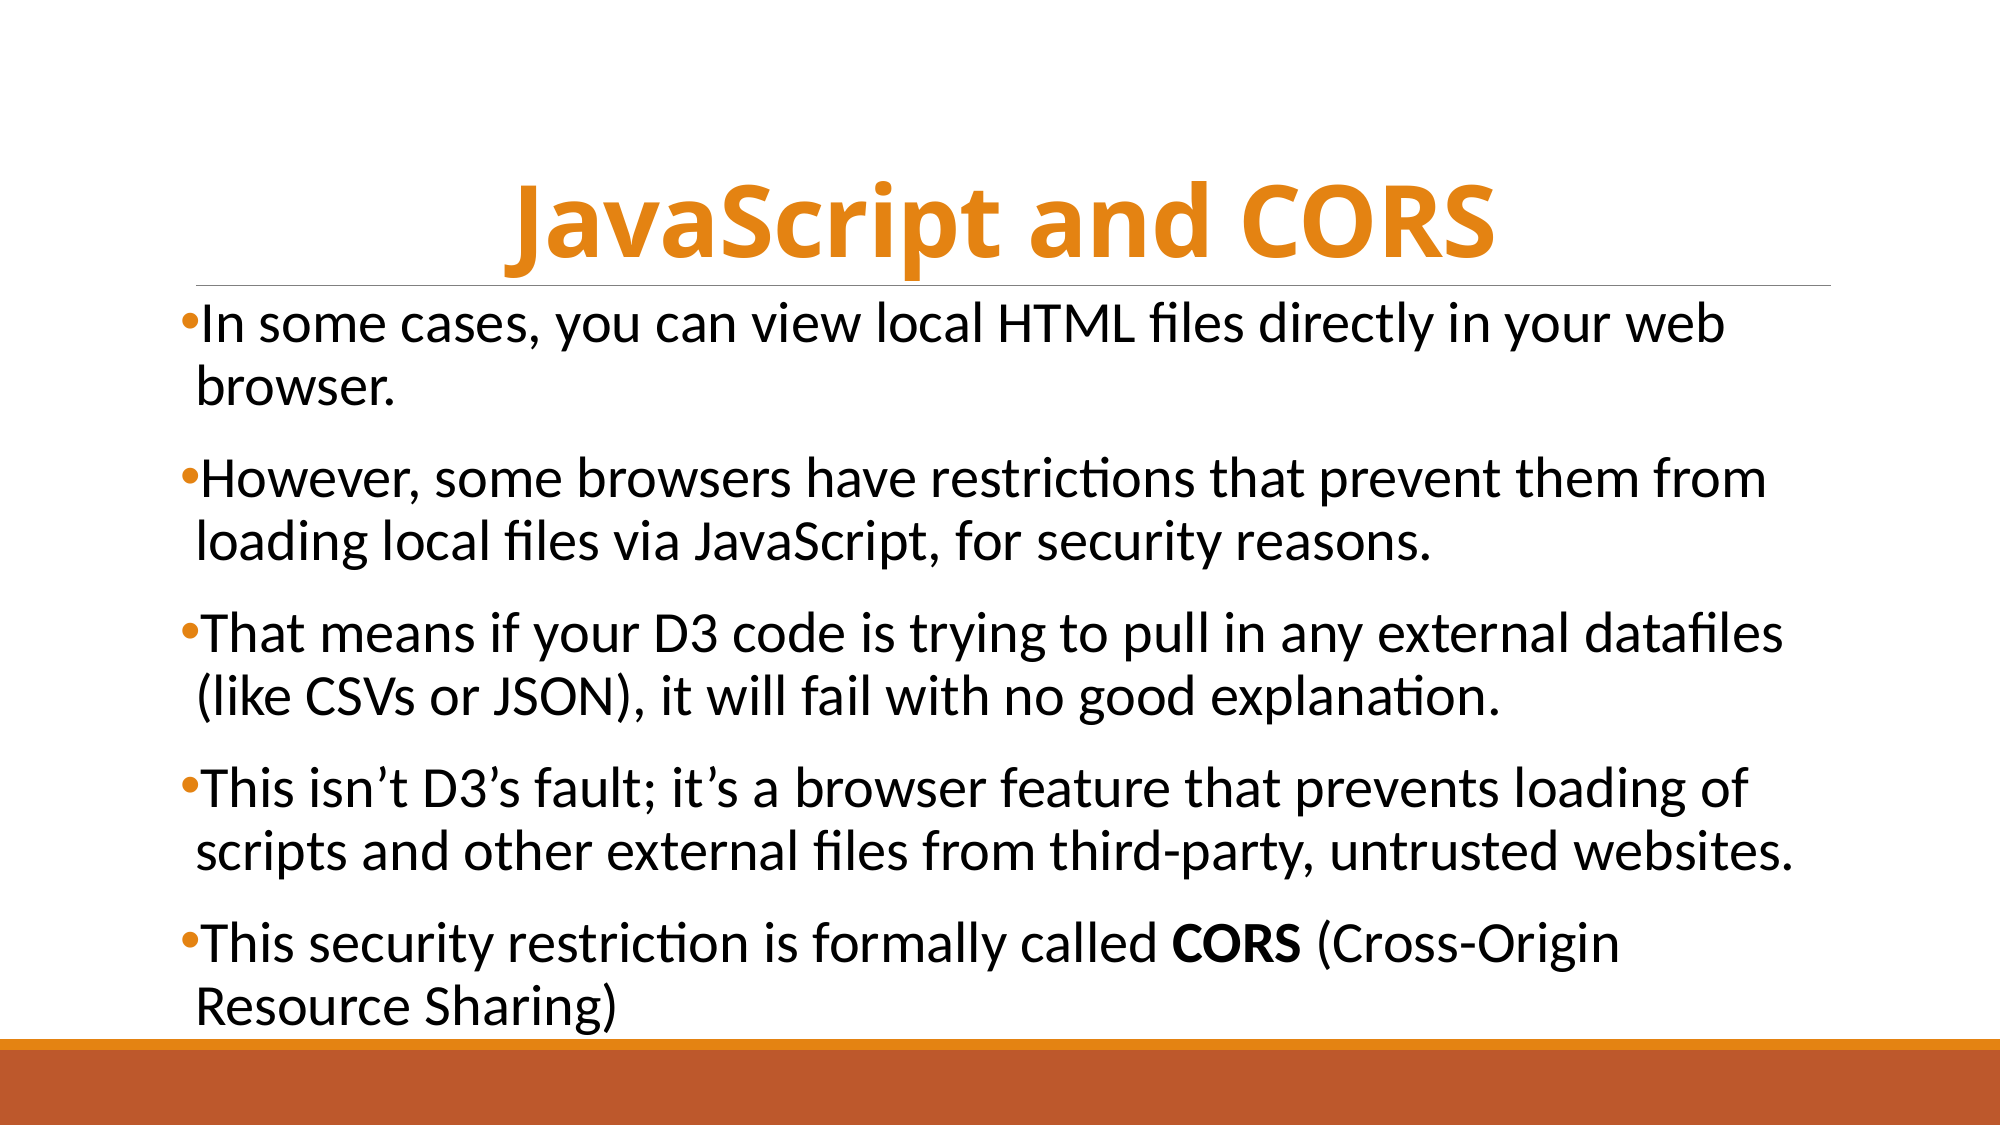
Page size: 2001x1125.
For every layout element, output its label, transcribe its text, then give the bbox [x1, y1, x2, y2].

title JavaScript and CORS [180, 47, 1830, 285]
list In some cases, you can view local HTML files directly in your web browser. However, some browsers have restrictions that prevent them from loading local files via JavaScript, for security reasons. That means if your D3 code is trying to pull in any external datafiles (like CSVs or JSON), it will fail with no good explanation. This isn’t D3’s fault; it’s a browser feature that prevents loading of scripts and other external files from third-party, untrusted websites. This security restriction is formally called CORS (Cross-Origin Resource Sharing) [180, 285, 1830, 1048]
